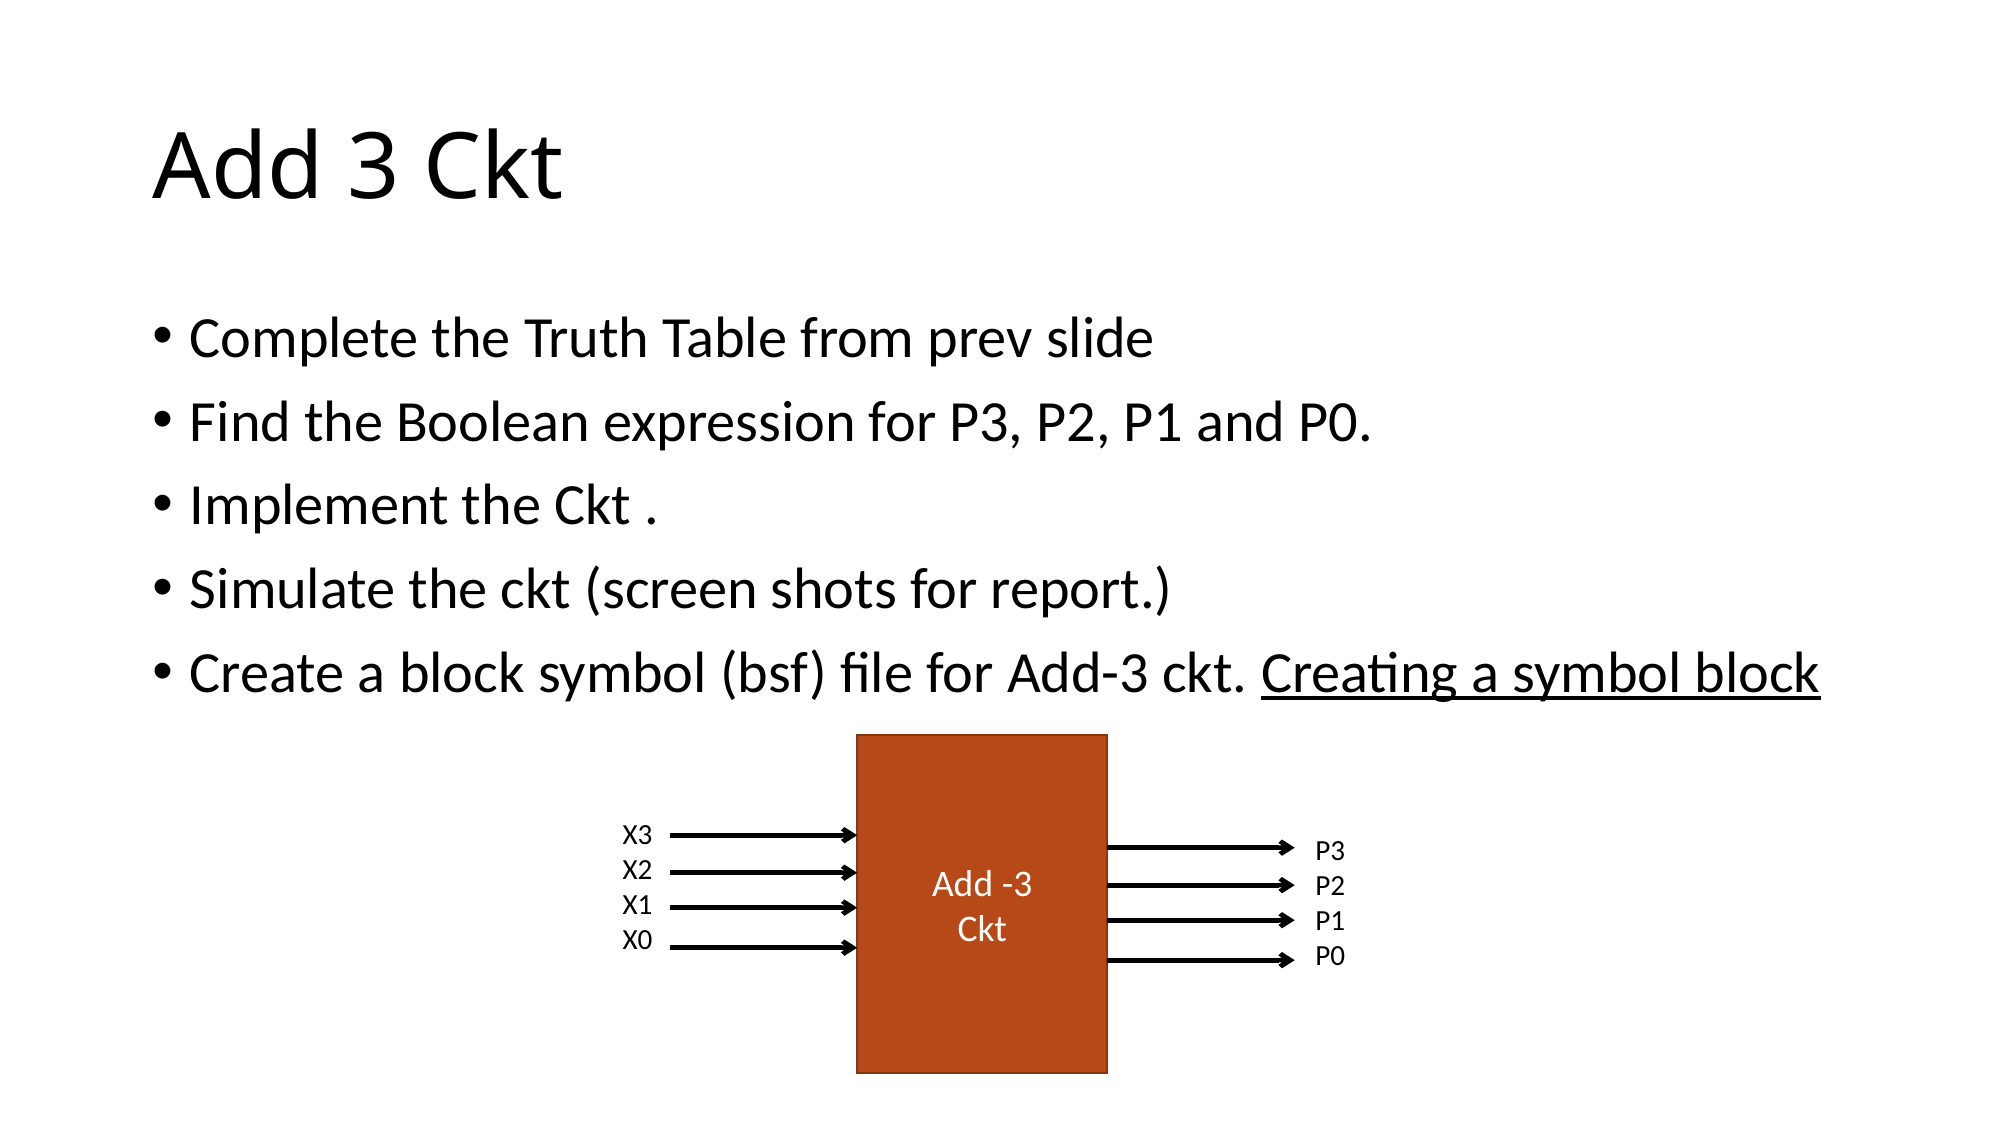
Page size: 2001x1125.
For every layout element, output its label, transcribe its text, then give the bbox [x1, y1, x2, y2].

text_box X3 X2 X1 X0 [607, 807, 668, 998]
text_box Add -3 Ckt [856, 734, 1108, 1074]
title Add 3 Ckt [137, 59, 1863, 278]
list Complete the Truth Table from prev slide Find the Boolean expression for P3, P2, P1 and P0. Implement the Ckt . Simulate the ckt (screen shots for report.) Create a block symbol (bsf) file for Add-3 ckt. Creating a symbol block [137, 299, 1863, 1014]
text_box P3 P2 P1 P0 [1300, 824, 1361, 979]
